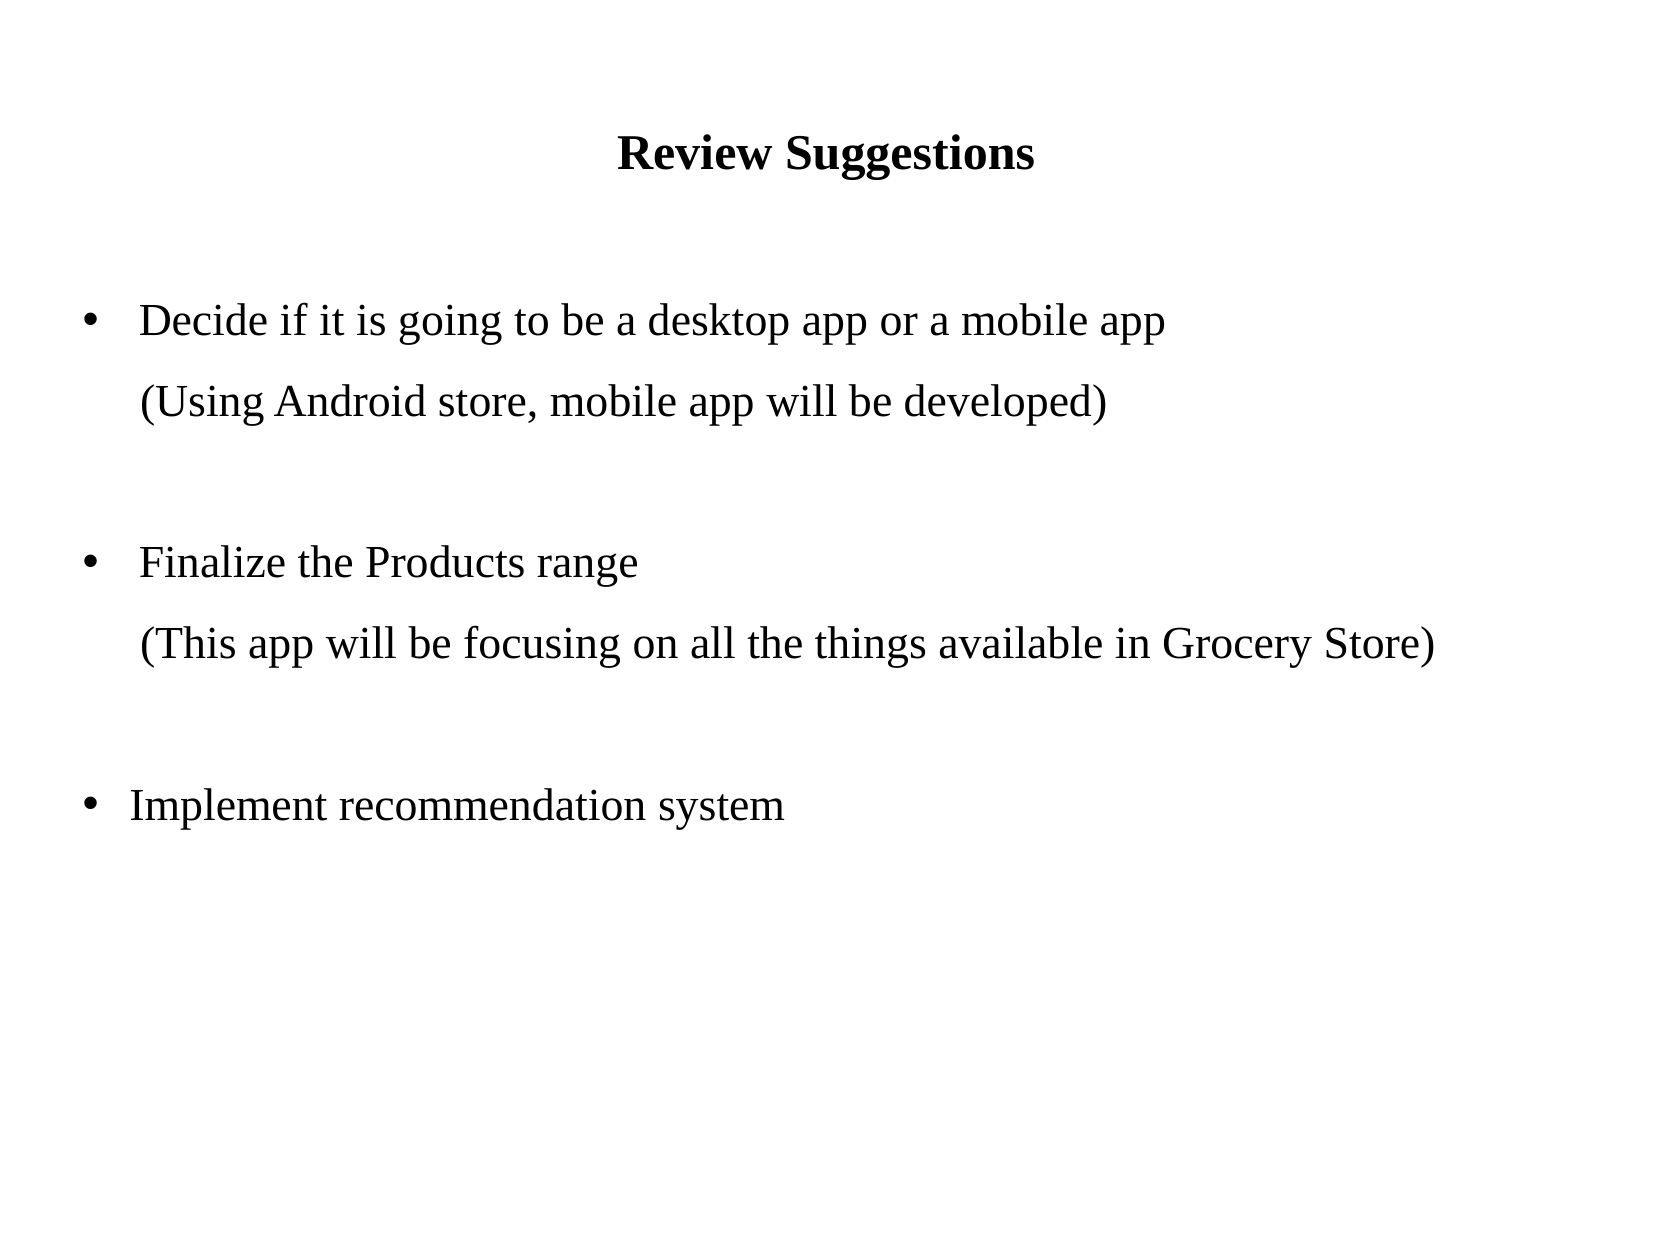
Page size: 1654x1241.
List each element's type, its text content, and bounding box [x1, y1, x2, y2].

title Review Suggestions [82, 49, 1570, 256]
list Decide if it is going to be a desktop app or a mobile app (Using Android store, mobile app will be developed) Finalize the Products range (This app will be focusing on all the things available in Grocery Store) Implement recommendation system [82, 290, 1570, 1108]
